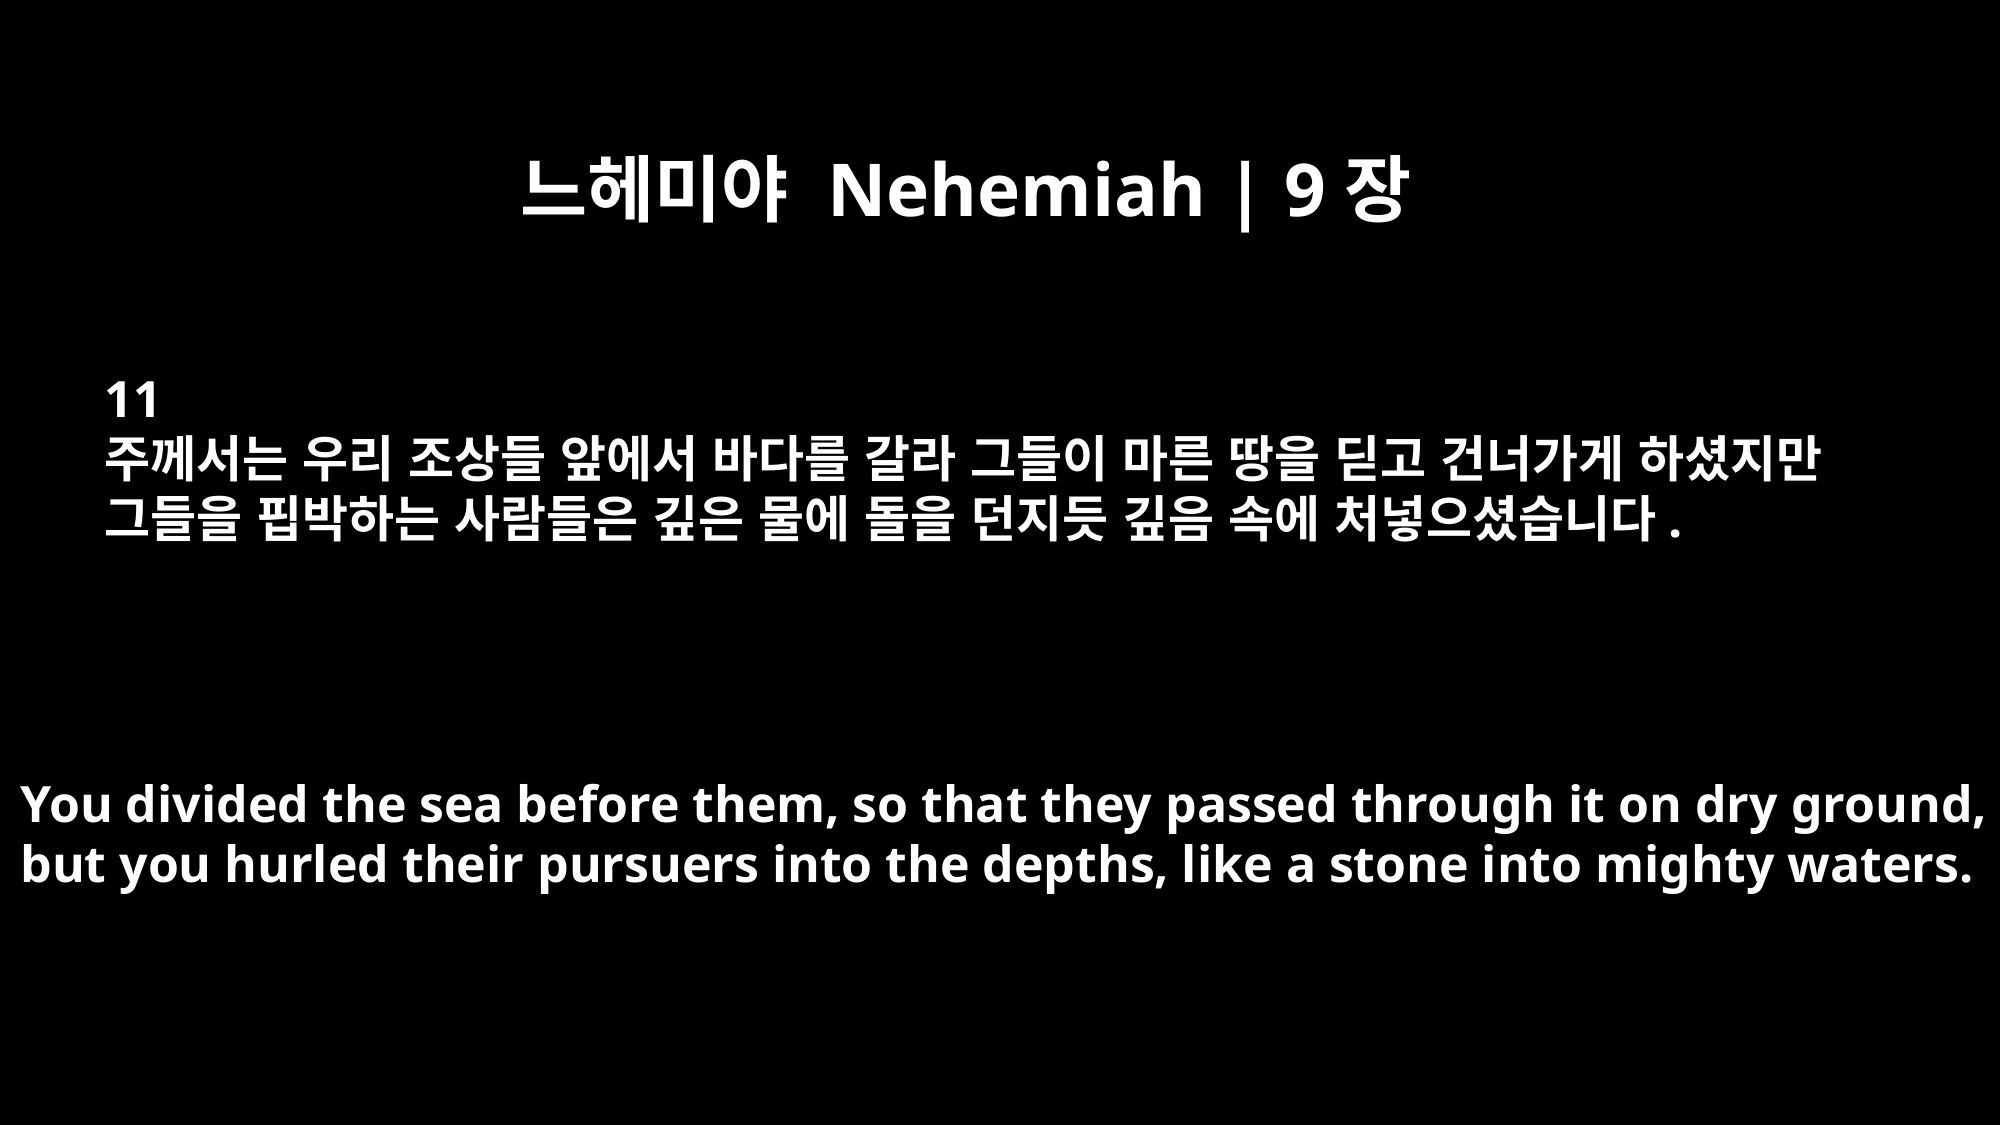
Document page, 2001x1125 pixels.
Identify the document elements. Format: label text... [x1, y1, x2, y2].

text_box 느헤미야 Nehemiah | 9장 [505, 136, 1427, 239]
text_box 11 주께서는 우리 조상들 앞에서 바다를 갈라 그들이 마른 땅을 딛고 건너가게 하셨지만 그들을 핍박하는 사람들은 깊은 물에 돌을 던지듯 깊음 속에 처넣으셨습니다. [90, 359, 1852, 555]
text_box You divided the sea before them, so that they passed through it on dry ground, but you hurled their pursuers into the depths, like a stone into mighty waters. [5, 764, 2000, 900]
